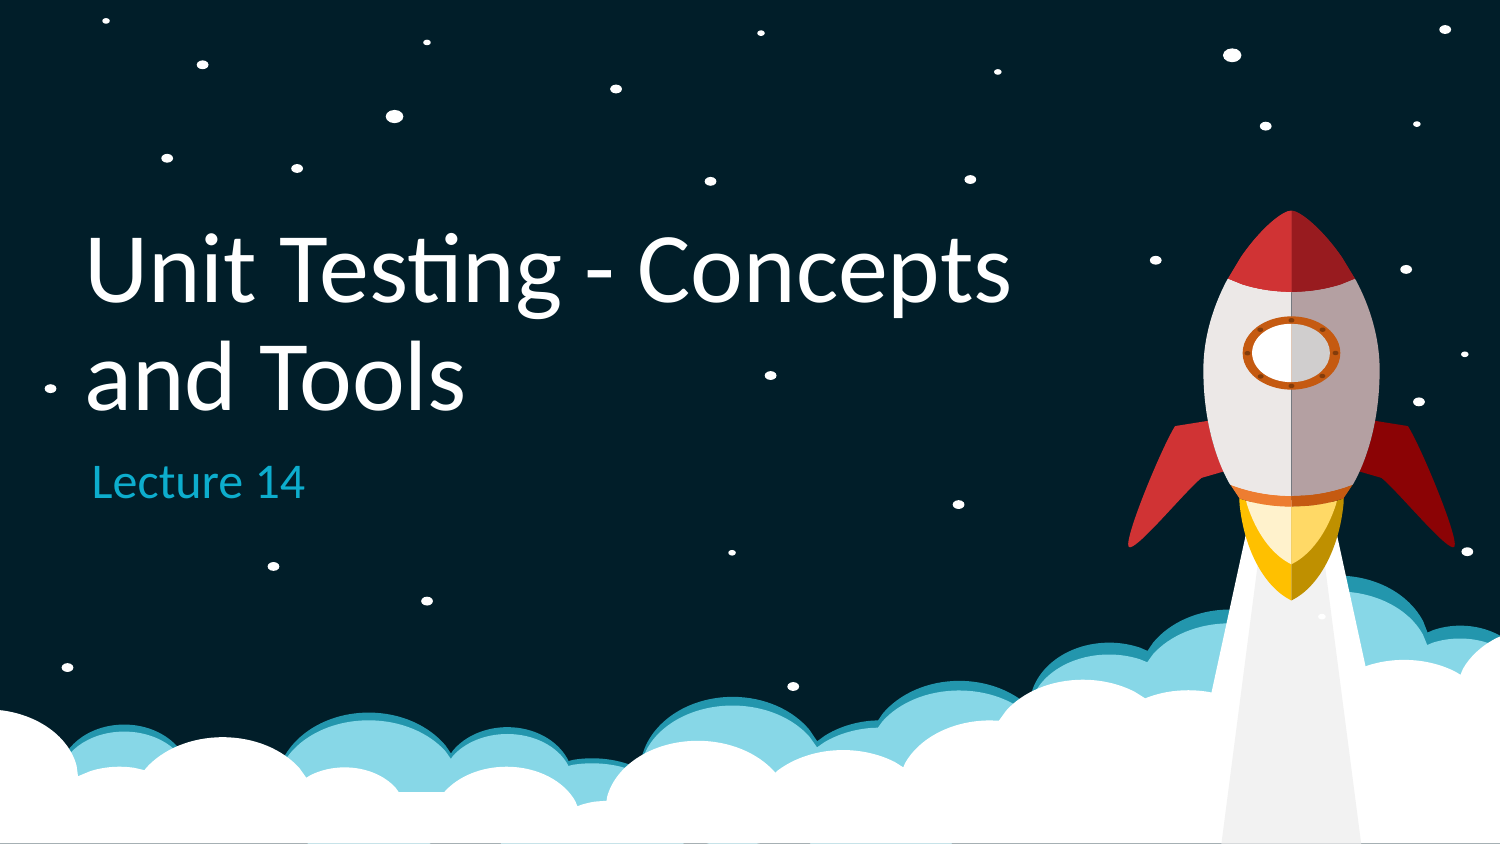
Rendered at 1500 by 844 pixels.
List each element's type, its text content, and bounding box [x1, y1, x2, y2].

subtitle Lecture 14 [76, 447, 1202, 652]
title Unit Testing - Concepts and Tools [69, 145, 1195, 440]
